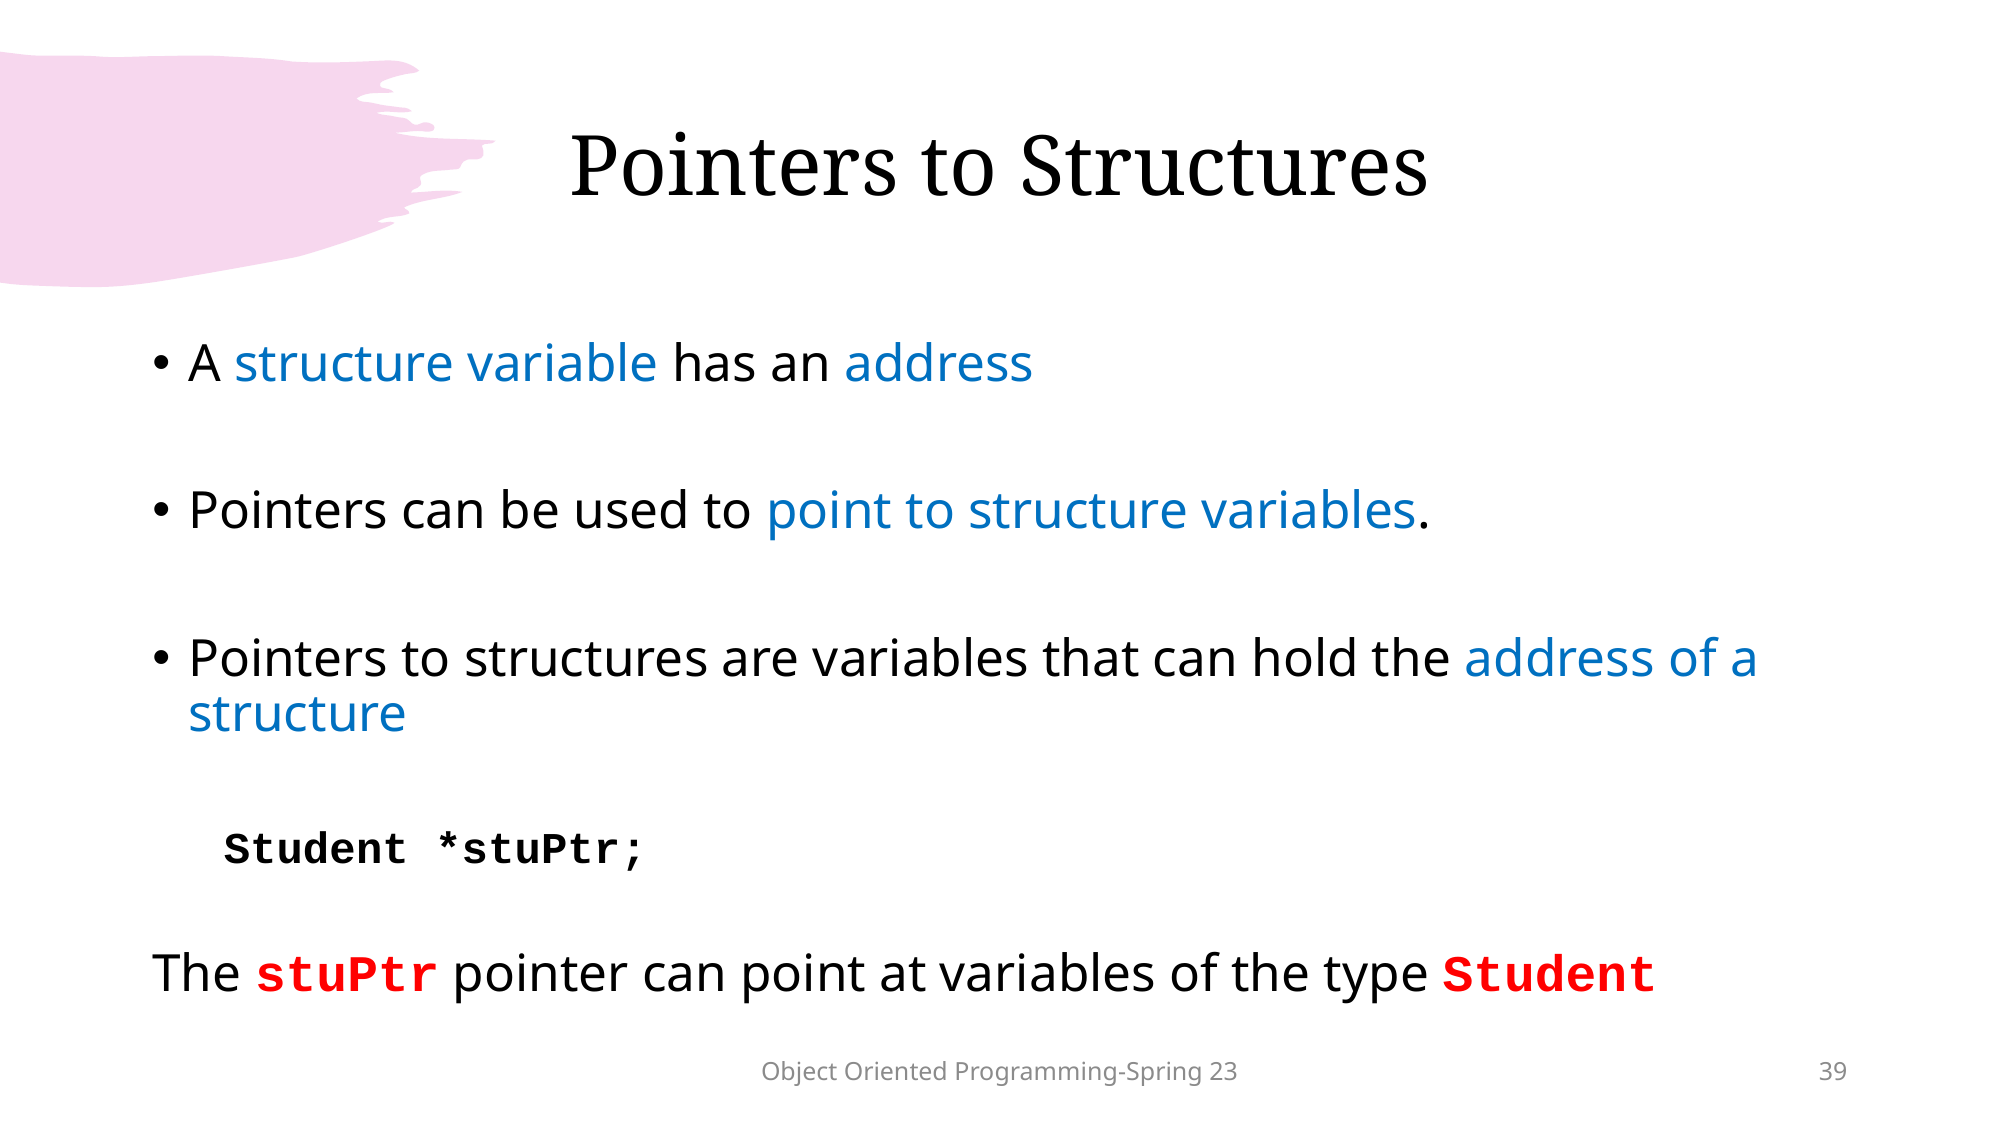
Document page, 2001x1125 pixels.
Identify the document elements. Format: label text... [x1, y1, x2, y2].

slide_number 39 [1412, 1042, 1863, 1103]
footer Object Oriented Programming-Spring 23 [662, 1042, 1338, 1103]
title Pointers to Structures [137, 59, 1863, 278]
list A structure variable has an address Pointers can be used to point to structure variables. Pointers to structures are variables that can hold the address of a structure Student *stuPtr; The stuPtr pointer can point at variables of the type Student [137, 329, 1863, 1013]
